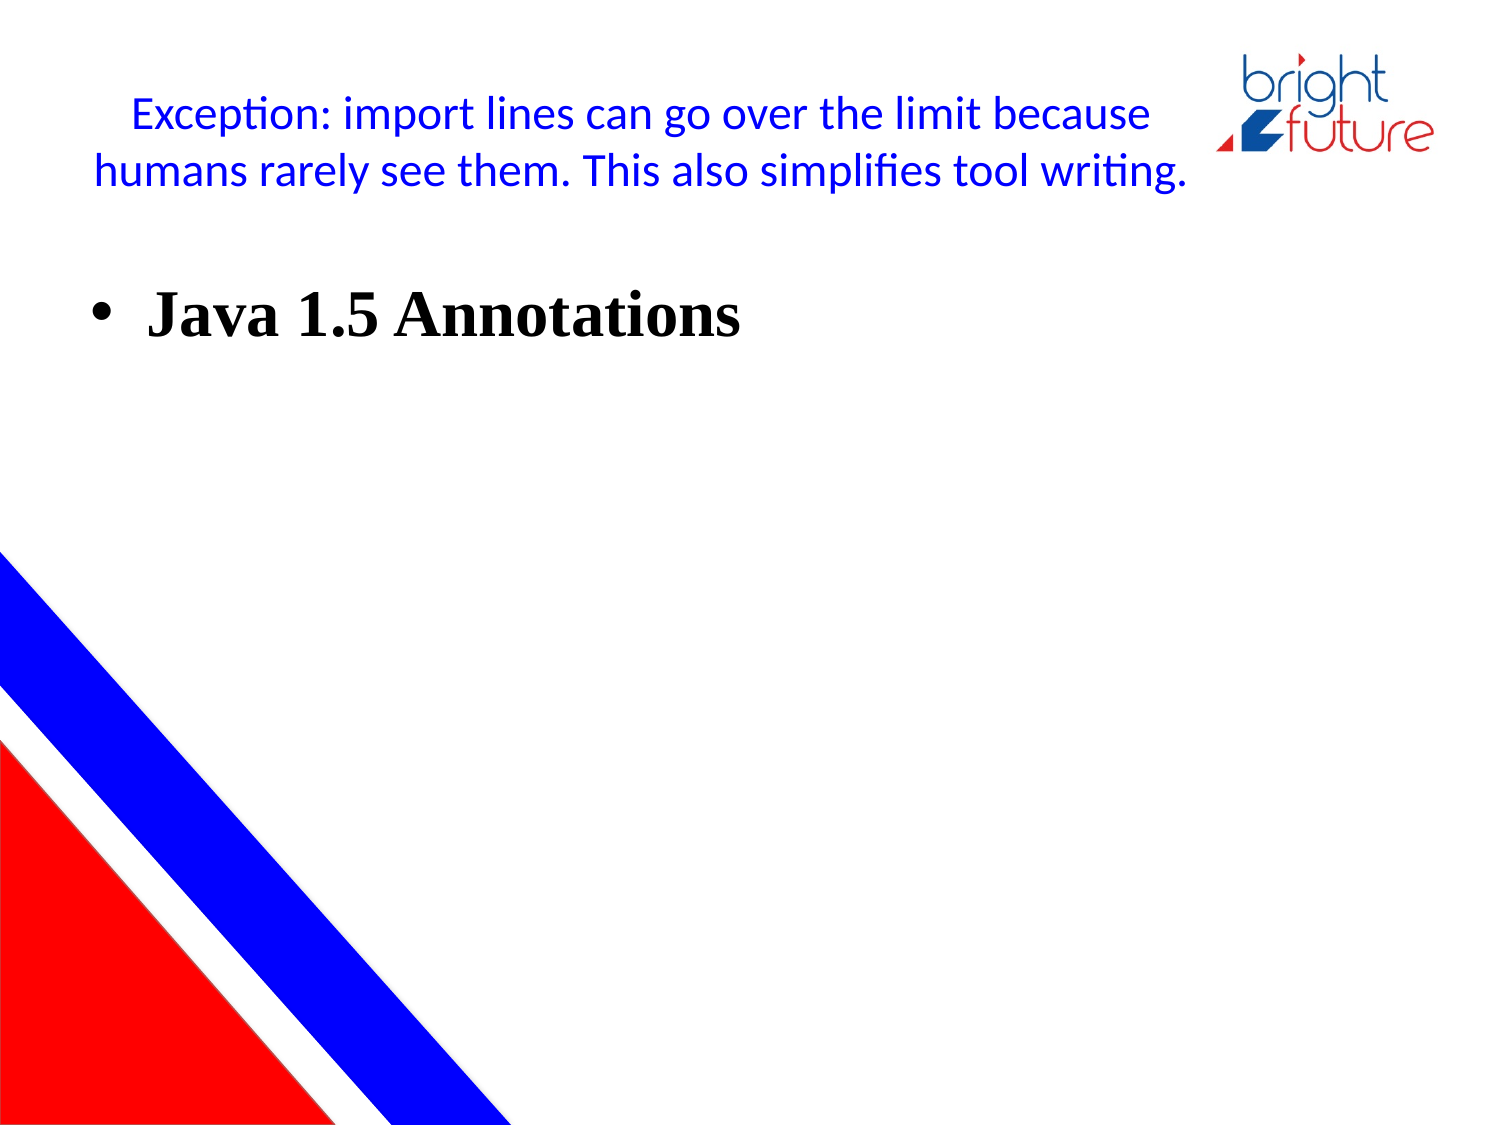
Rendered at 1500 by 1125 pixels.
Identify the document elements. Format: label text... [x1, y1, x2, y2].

title Exception: import lines can go over the limit because humans rarely see them. This also simplifies tool writing. [75, 45, 1209, 233]
picture [1185, 33, 1453, 181]
list Java 1.5 Annotations [75, 262, 1425, 1005]
